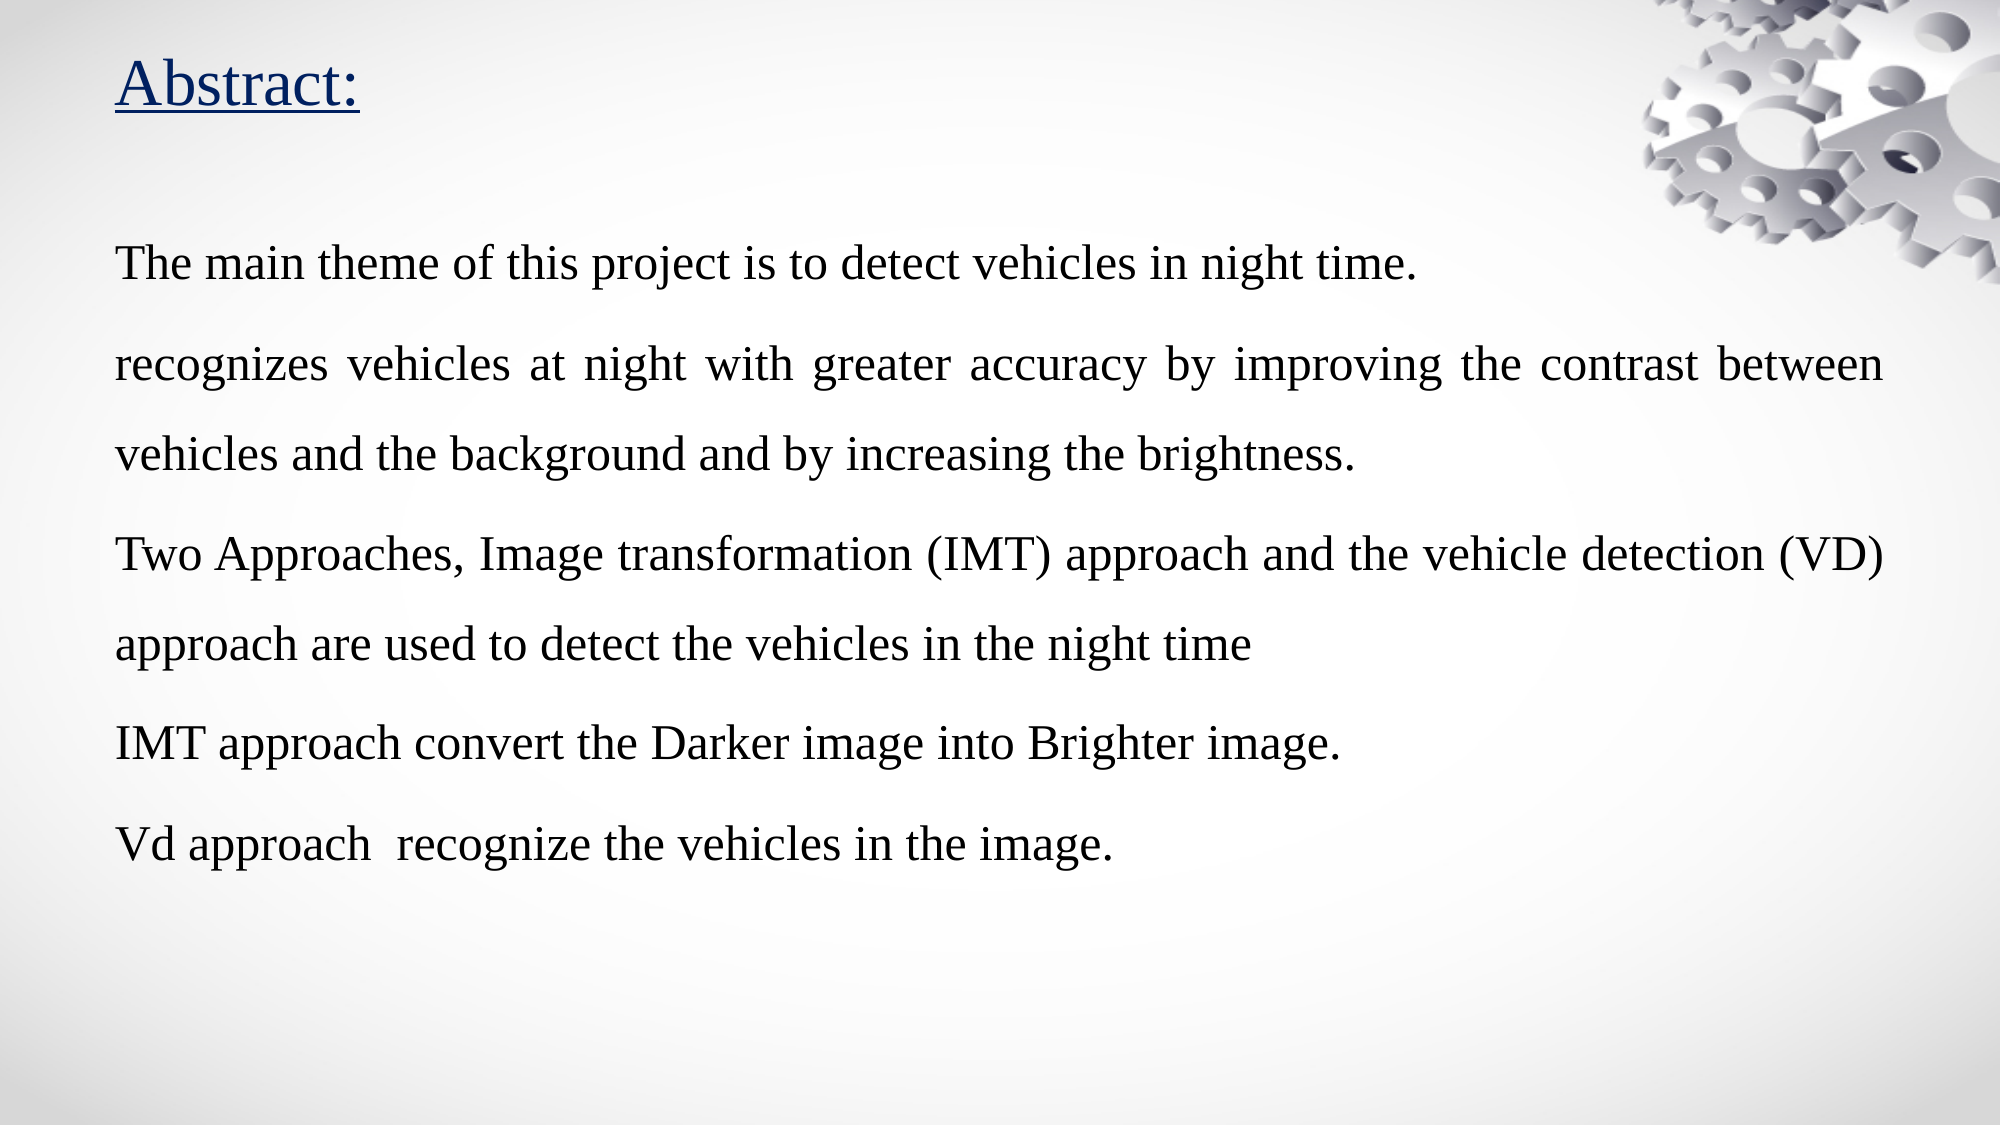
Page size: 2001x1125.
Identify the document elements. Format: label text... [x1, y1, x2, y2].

title Abstract: [99, 30, 1901, 127]
picture [0, 0, 2000, 1125]
list The main theme of this project is to detect vehicles in night time. recognizes vehicles at night with greater accuracy by improving the contrast between vehicles and the background and by increasing the brightness. Two Approaches, Image transformation (IMT) approach and the vehicle detection (VD) approach are used to detect the vehicles in the night time IMT approach convert the Darker image into Brighter image. Vd approach recognize the vehicles in the image. [99, 192, 1901, 1006]
